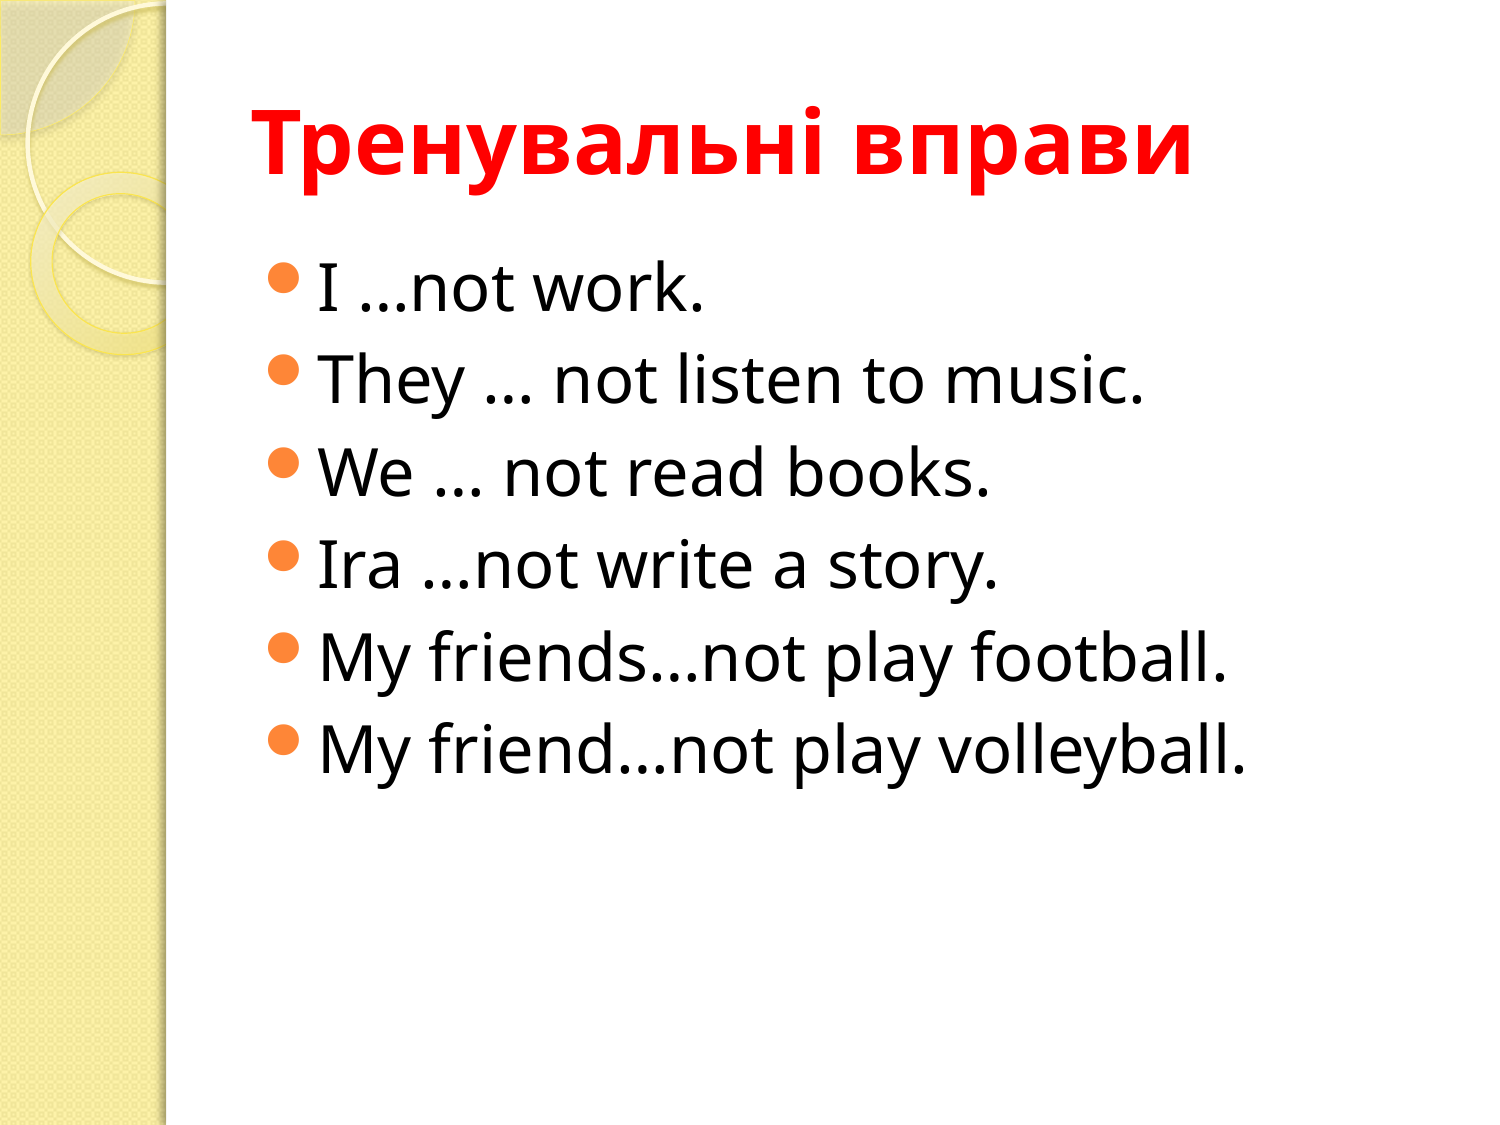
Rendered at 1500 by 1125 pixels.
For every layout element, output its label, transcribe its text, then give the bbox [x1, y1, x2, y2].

list I …not work. They … not listen to music. We … not read books. Ira …not write a story. My friends…not play football. My friend…not play volleyball. [235, 237, 1466, 1025]
title Тренувальні вправи [235, 45, 1466, 233]
